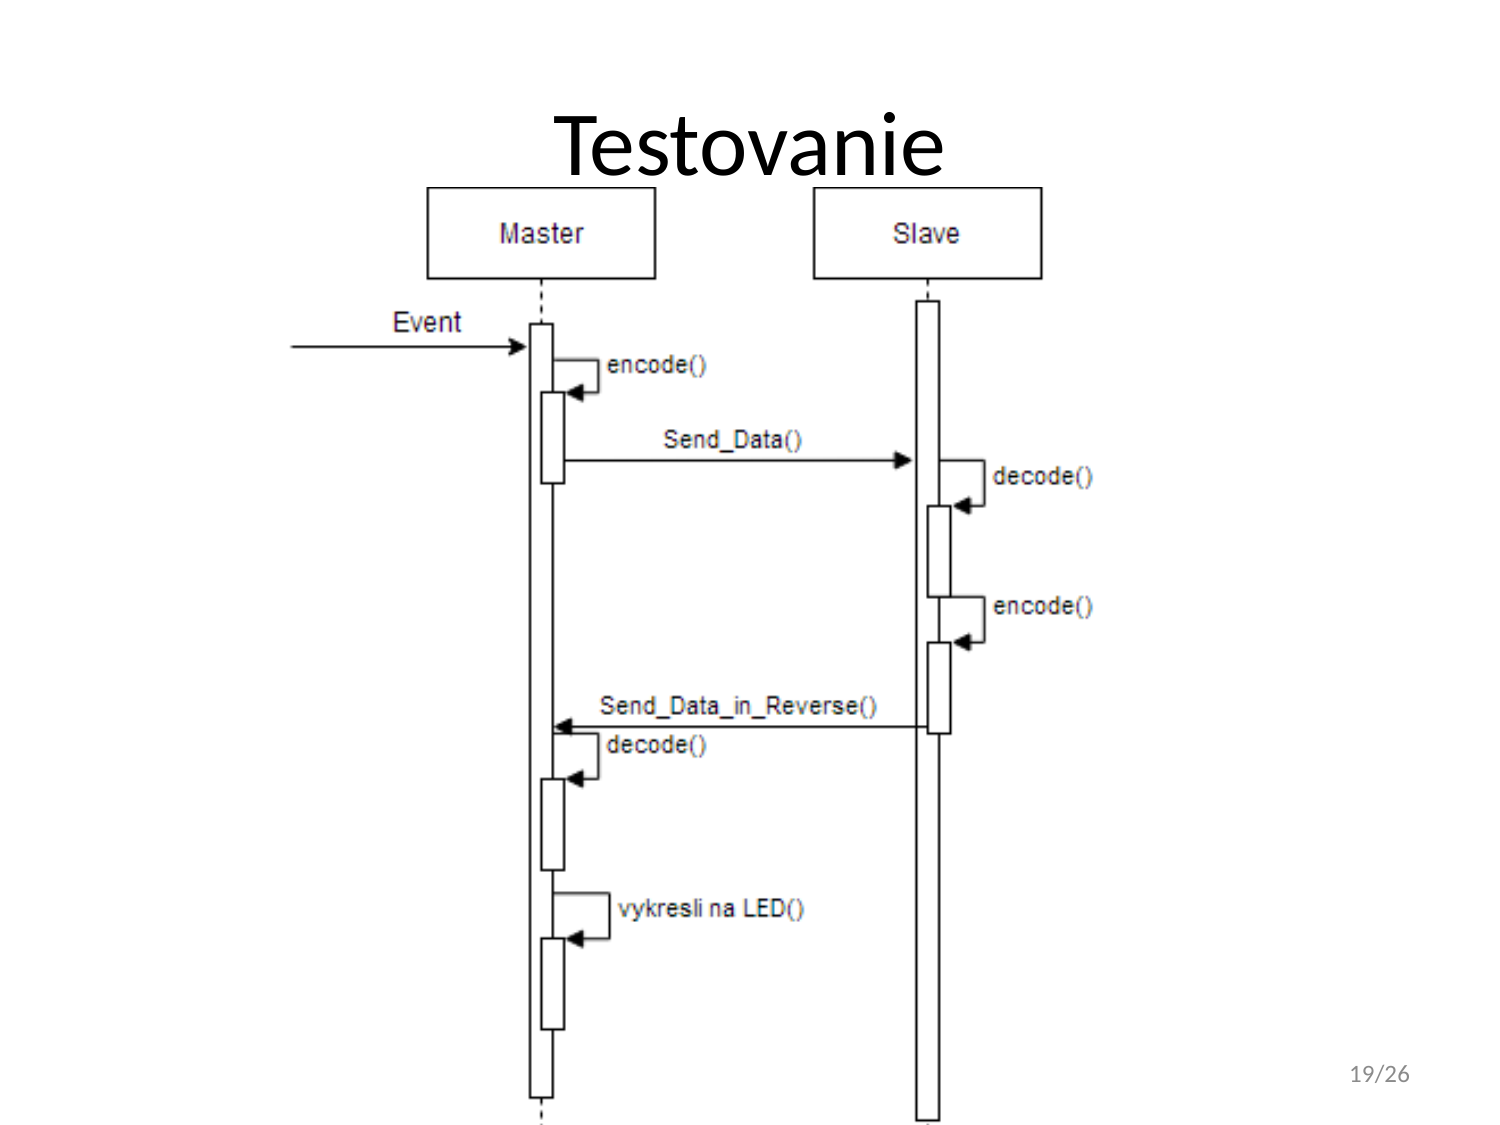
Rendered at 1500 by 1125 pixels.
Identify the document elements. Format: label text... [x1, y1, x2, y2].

slide_number 19/26 [1104, 1042, 1425, 1103]
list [274, 187, 1101, 1125]
title Testovanie [75, 45, 1425, 233]
